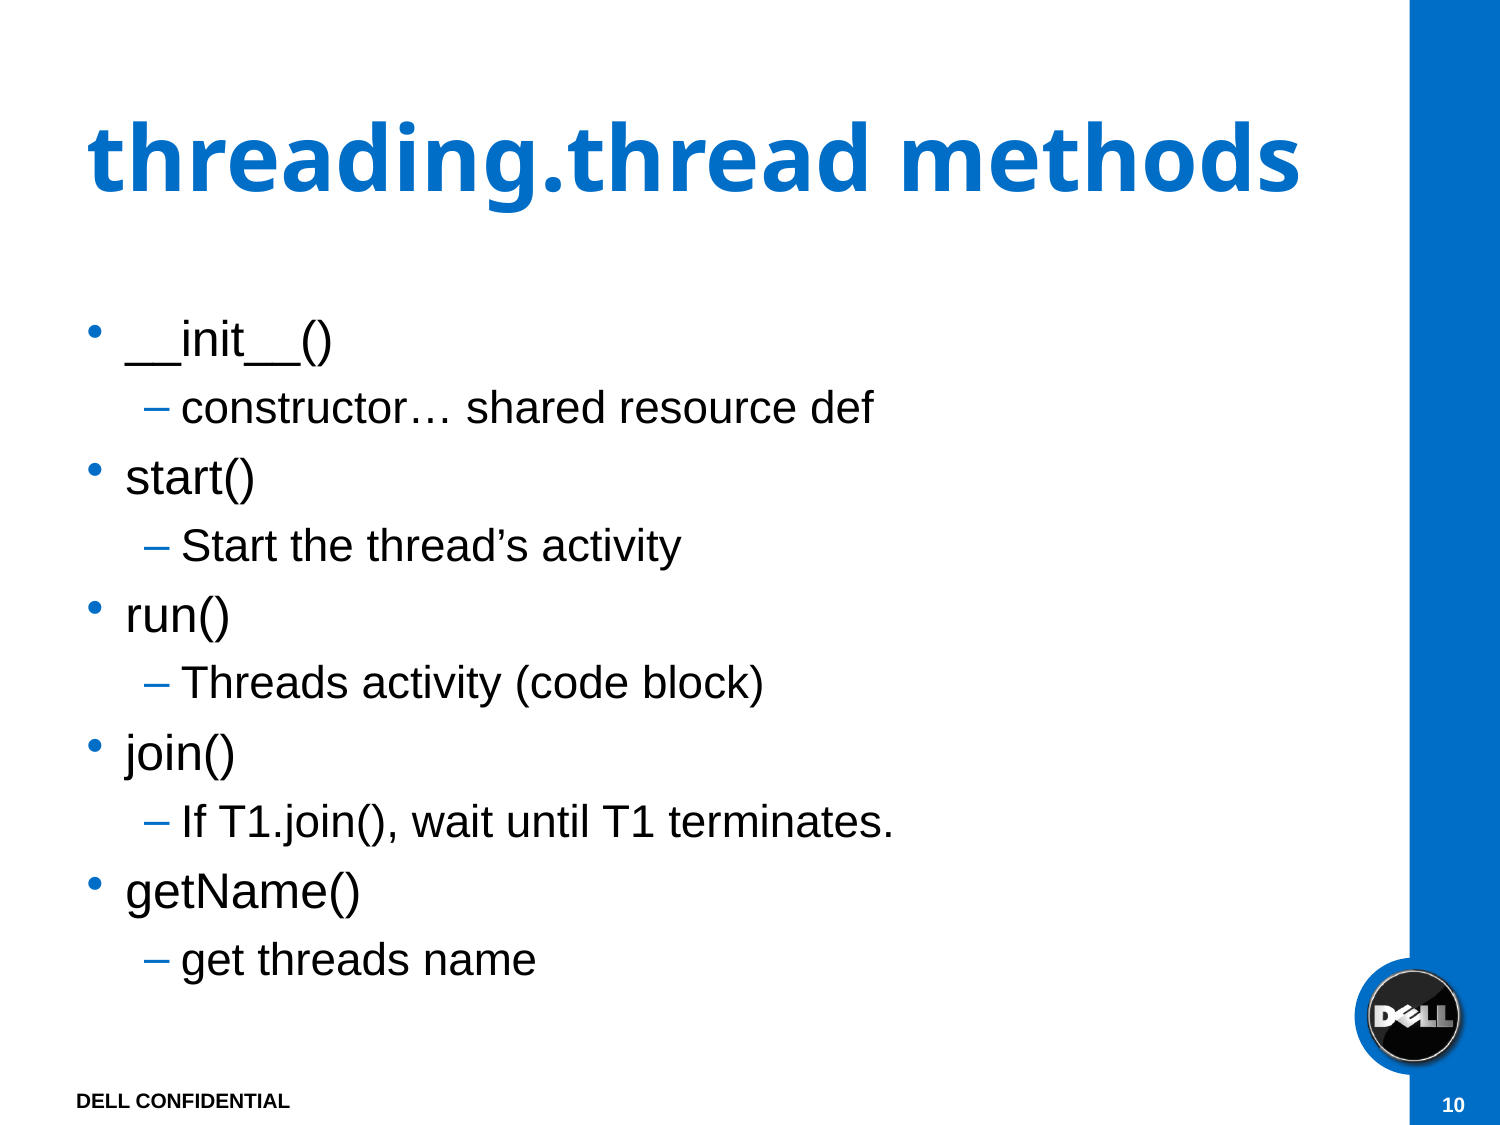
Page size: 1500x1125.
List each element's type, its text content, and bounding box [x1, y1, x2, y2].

picture [1363, 965, 1472, 1074]
footer DELL CONFIDENTIAL [60, 1041, 437, 1121]
slide_number 10 [1413, 1045, 1494, 1124]
list __init__() constructor… shared resource def start() Start the thread’s activity run() Threads activity (code block) join() If T1.join(), wait until T1 terminates. getName() get threads name [71, 302, 1367, 1073]
title threading.thread methods [71, 60, 1369, 278]
